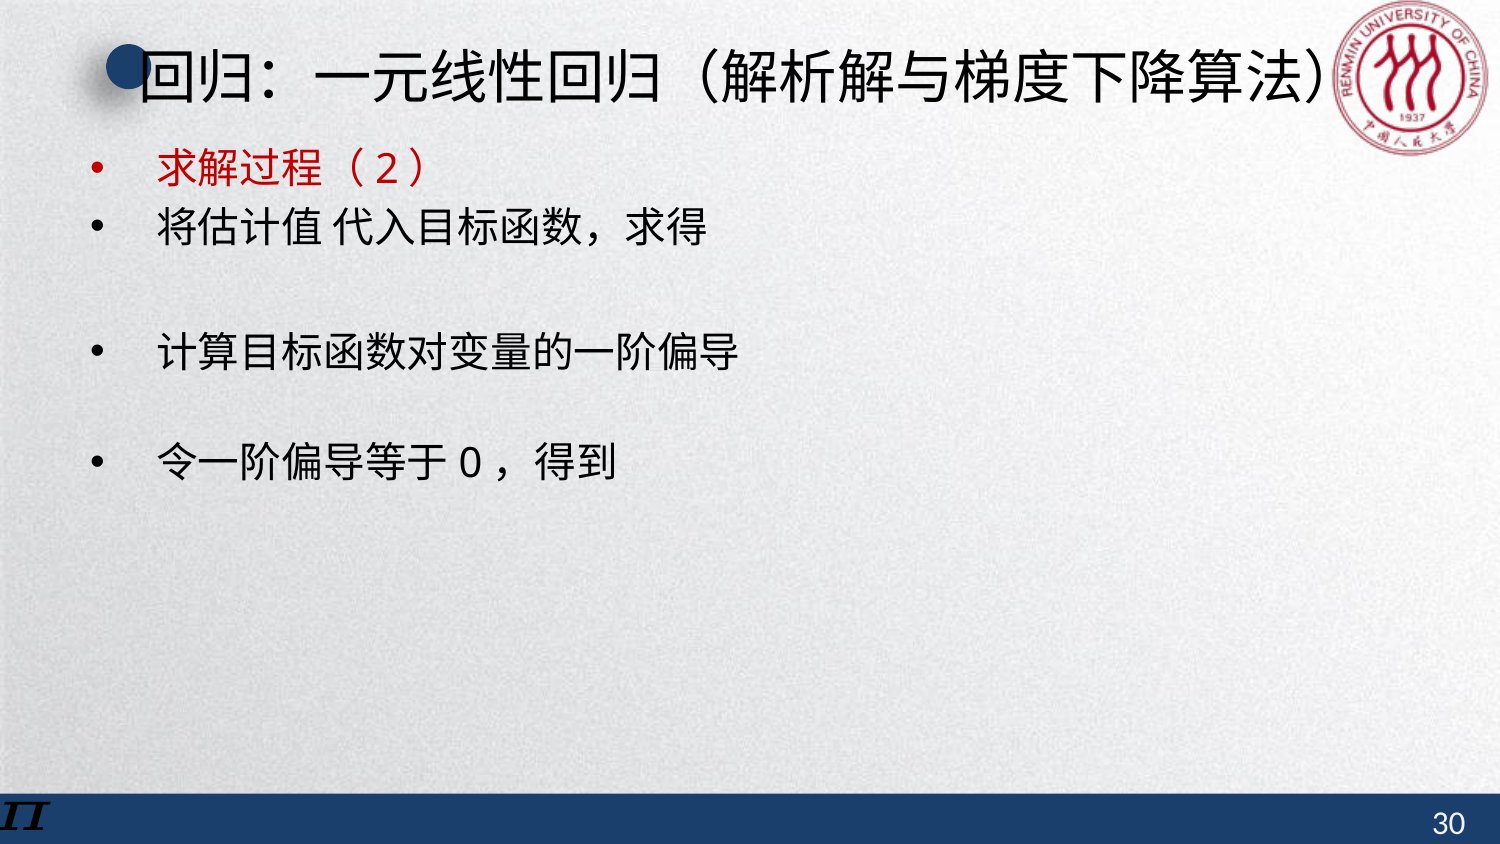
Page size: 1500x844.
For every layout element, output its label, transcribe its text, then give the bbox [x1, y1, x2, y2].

picture [0, 0, 1500, 793]
title 回归：一元线性回归（解析解与梯度下降算法） [75, 33, 1425, 116]
